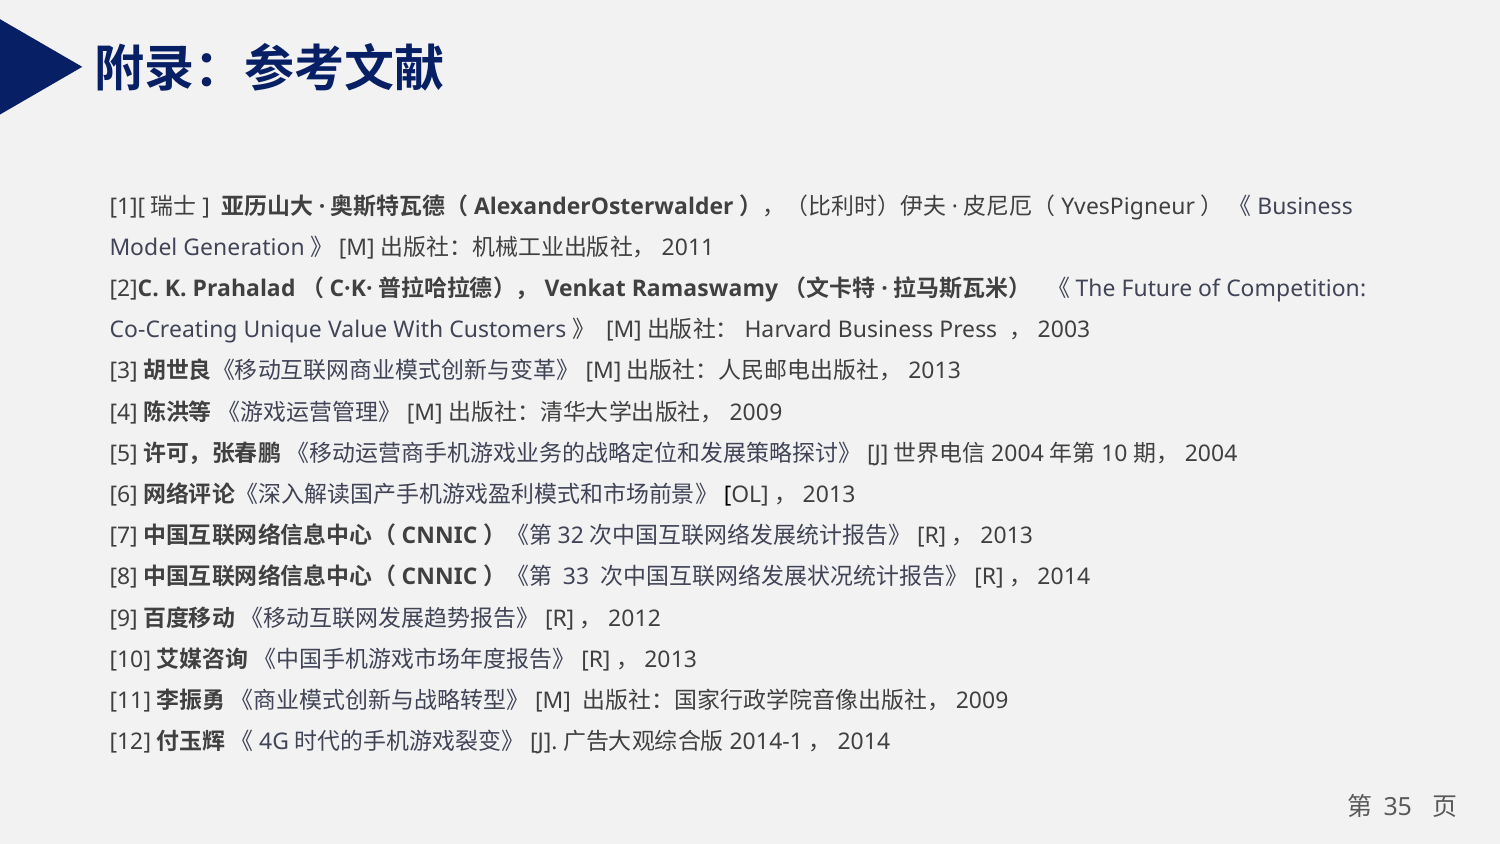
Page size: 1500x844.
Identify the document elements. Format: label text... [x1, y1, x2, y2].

text_box [1][瑞士] 亚历山大·奥斯特瓦德（AlexanderOsterwalder），（比利时）伊夫·皮尼厄（YvesPigneur） 《Business Model Generation》[M]出版社：机械工业出版社，2011 [2]C. K. Prahalad（C·K·普拉哈拉德），Venkat Ramaswamy（文卡特·拉马斯瓦米） 《The Future of Competition: Co-Creating Unique Value With Customers》 [M]出版社：Harvard Business Press ，2003 [3]胡世良《移动互联网商业模式创新与变革》[M]出版社：人民邮电出版社，2013 [4]陈洪等 《游戏运营管理》[M]出版社：清华大学出版社，2009 [5]许可，张春鹏 《移动运营商手机游戏业务的战略定位和发展策略探讨》[J]世界电信2004年第10期，2004 [6]网络评论《深入解读国产手机游戏盈利模式和市场前景》[OL]，2013 [7]中国互联网络信息中心（CNNIC）《第32次中国互联网络发展统计报告》[R]，2013 [8]中国互联网络信息中心（CNNIC）《第 33 次中国互联网络发展状况统计报告》[R]，2014 [9]百度移动 《移动互联网发展趋势报告》[R]，2012 [10]艾媒咨询 《中国手机游戏市场年度报告》[R]，2013 [11]李振勇 《商业模式创新与战略转型》[M] 出版社：国家行政学院音像出版社，2009 [12]付玉辉 《4G时代的手机游戏裂变》[J].广告大观综合版2014-1，2014 [98, 172, 1385, 760]
text_box [0, 19, 83, 115]
text_box 附录：参考文献 [79, 29, 461, 105]
